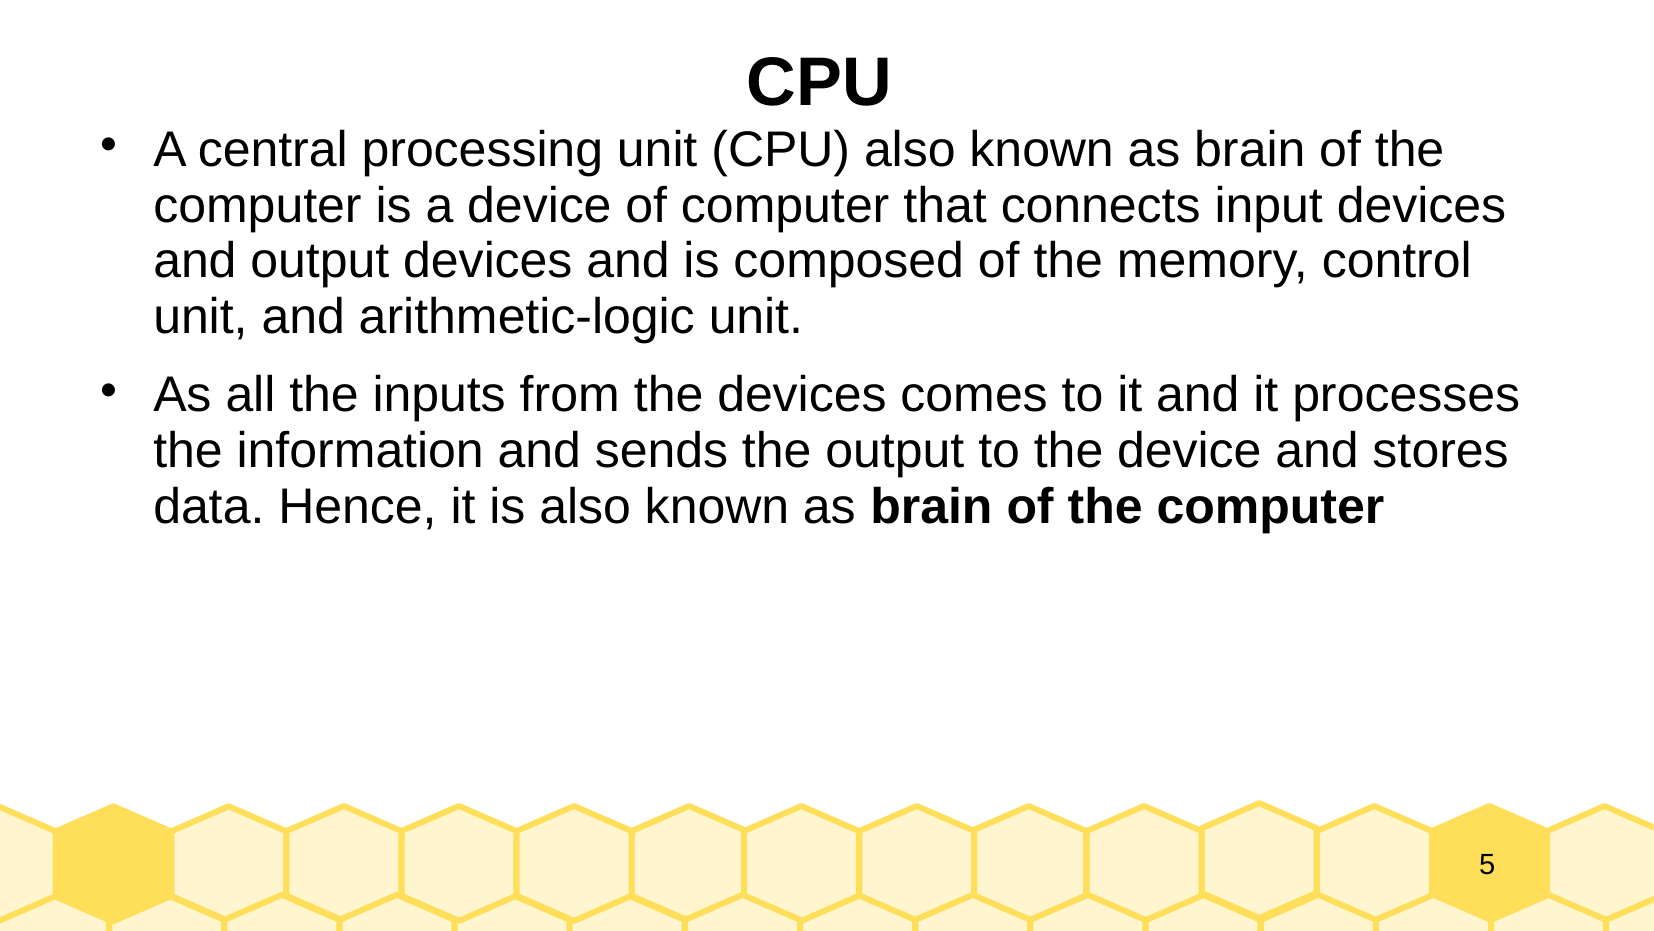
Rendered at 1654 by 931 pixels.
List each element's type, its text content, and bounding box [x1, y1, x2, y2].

title CPU [75, 2, 1564, 158]
list A central processing unit (CPU) also known as brain of the computer is a device of computer that connects input devices and output devices and is composed of the memory, control unit, and arithmetic-logic unit. As all the inputs from the devices comes to it and it processes the information and sends the output to the device and stores data. Hence, it is also known as brain of the computer [82, 118, 1571, 757]
